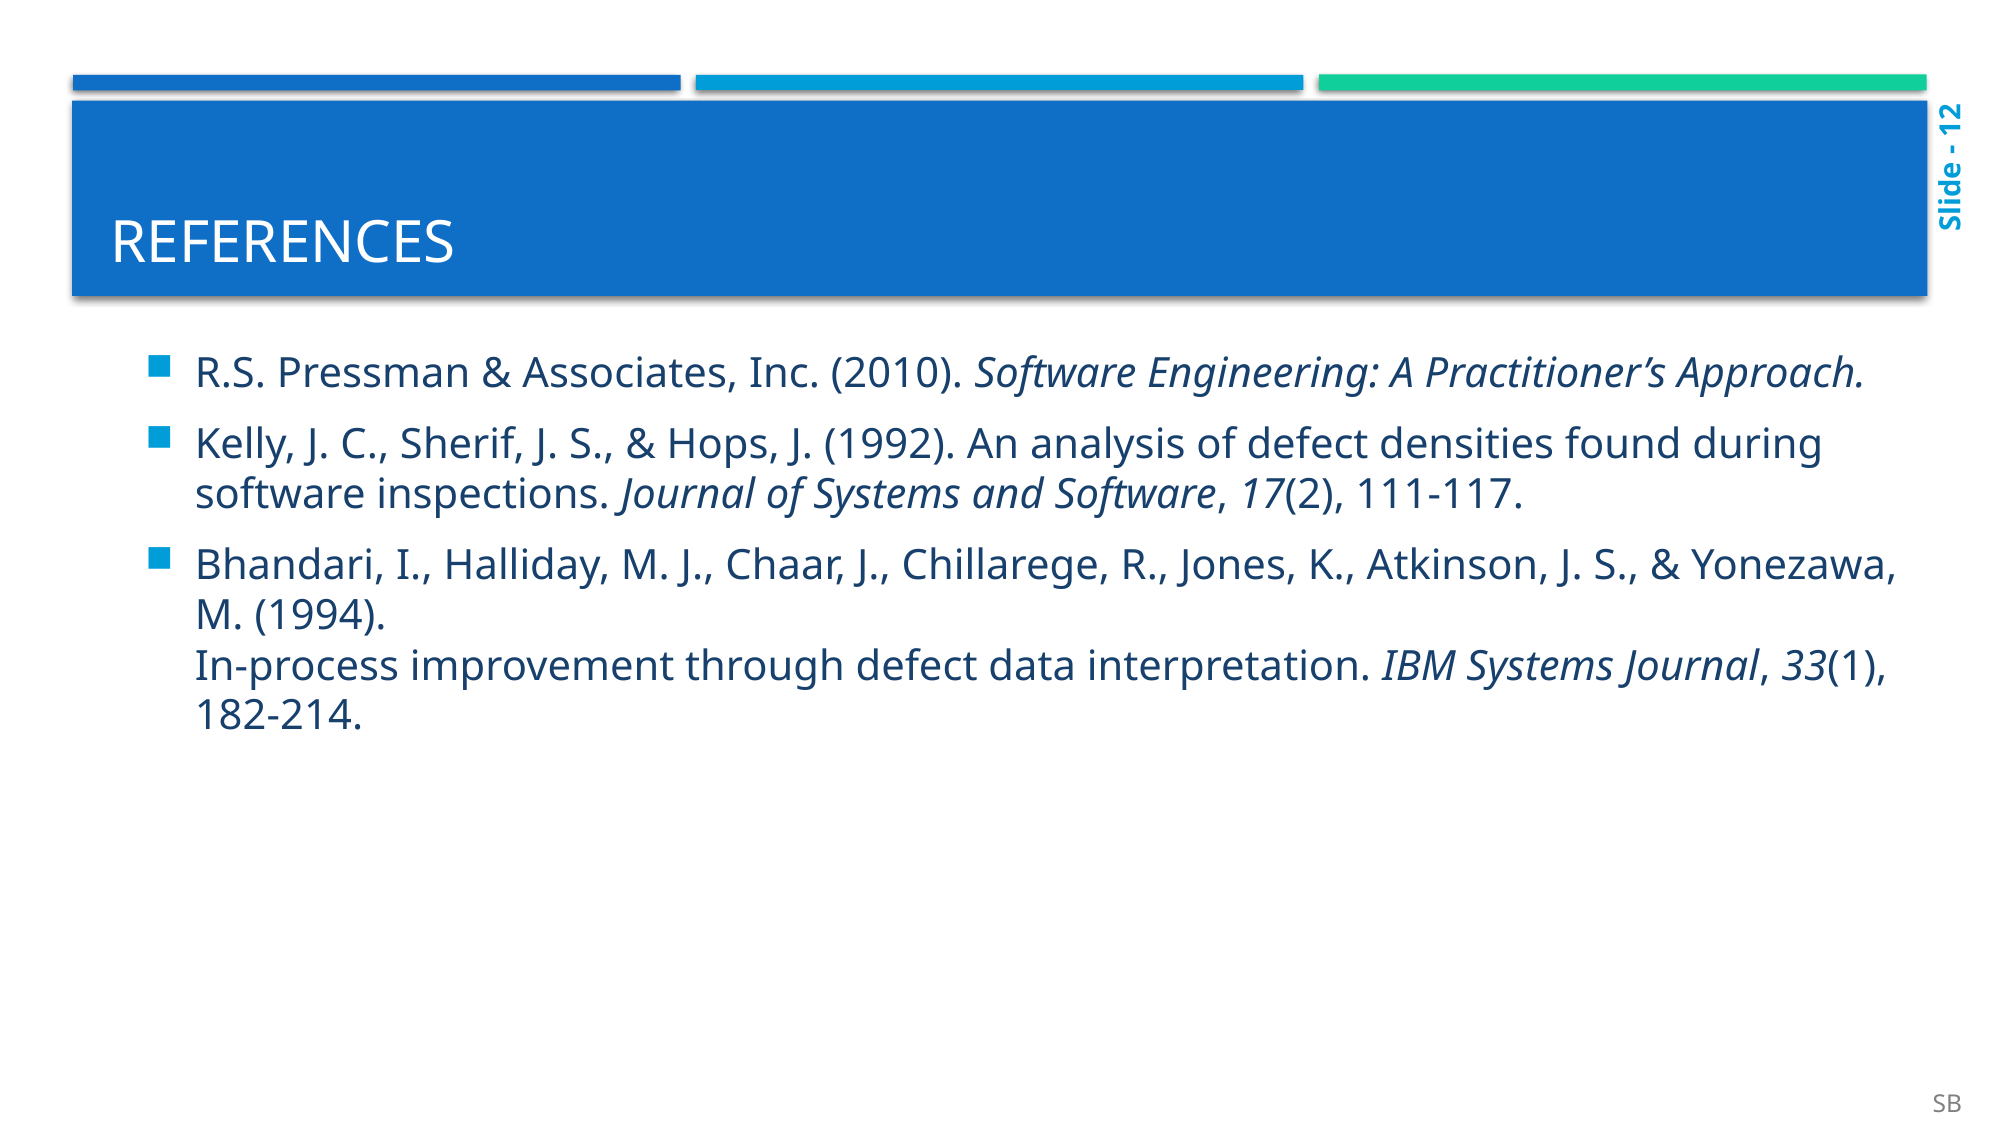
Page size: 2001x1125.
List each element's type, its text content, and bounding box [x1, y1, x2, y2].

list R.S. Pressman & Associates, Inc. (2010). Software Engineering: A Practitioner’s Approach. Kelly, J. C., Sherif, J. S., & Hops, J. (1992). An analysis of defect densities found during software inspections. Journal of Systems and Software, 17(2), 111-117. Bhandari, I., Halliday, M. J., Chaar, J., Chillarege, R., Jones, K., Atkinson, J. S., & Yonezawa, M. (1994). In-process improvement through defect data interpretation. IBM Systems Journal, 33(1), 182-214. [129, 338, 1927, 770]
title references [95, 115, 1905, 282]
text_box SB [1894, 1079, 2000, 1125]
text_box Slide - 12 [1913, 96, 1984, 298]
